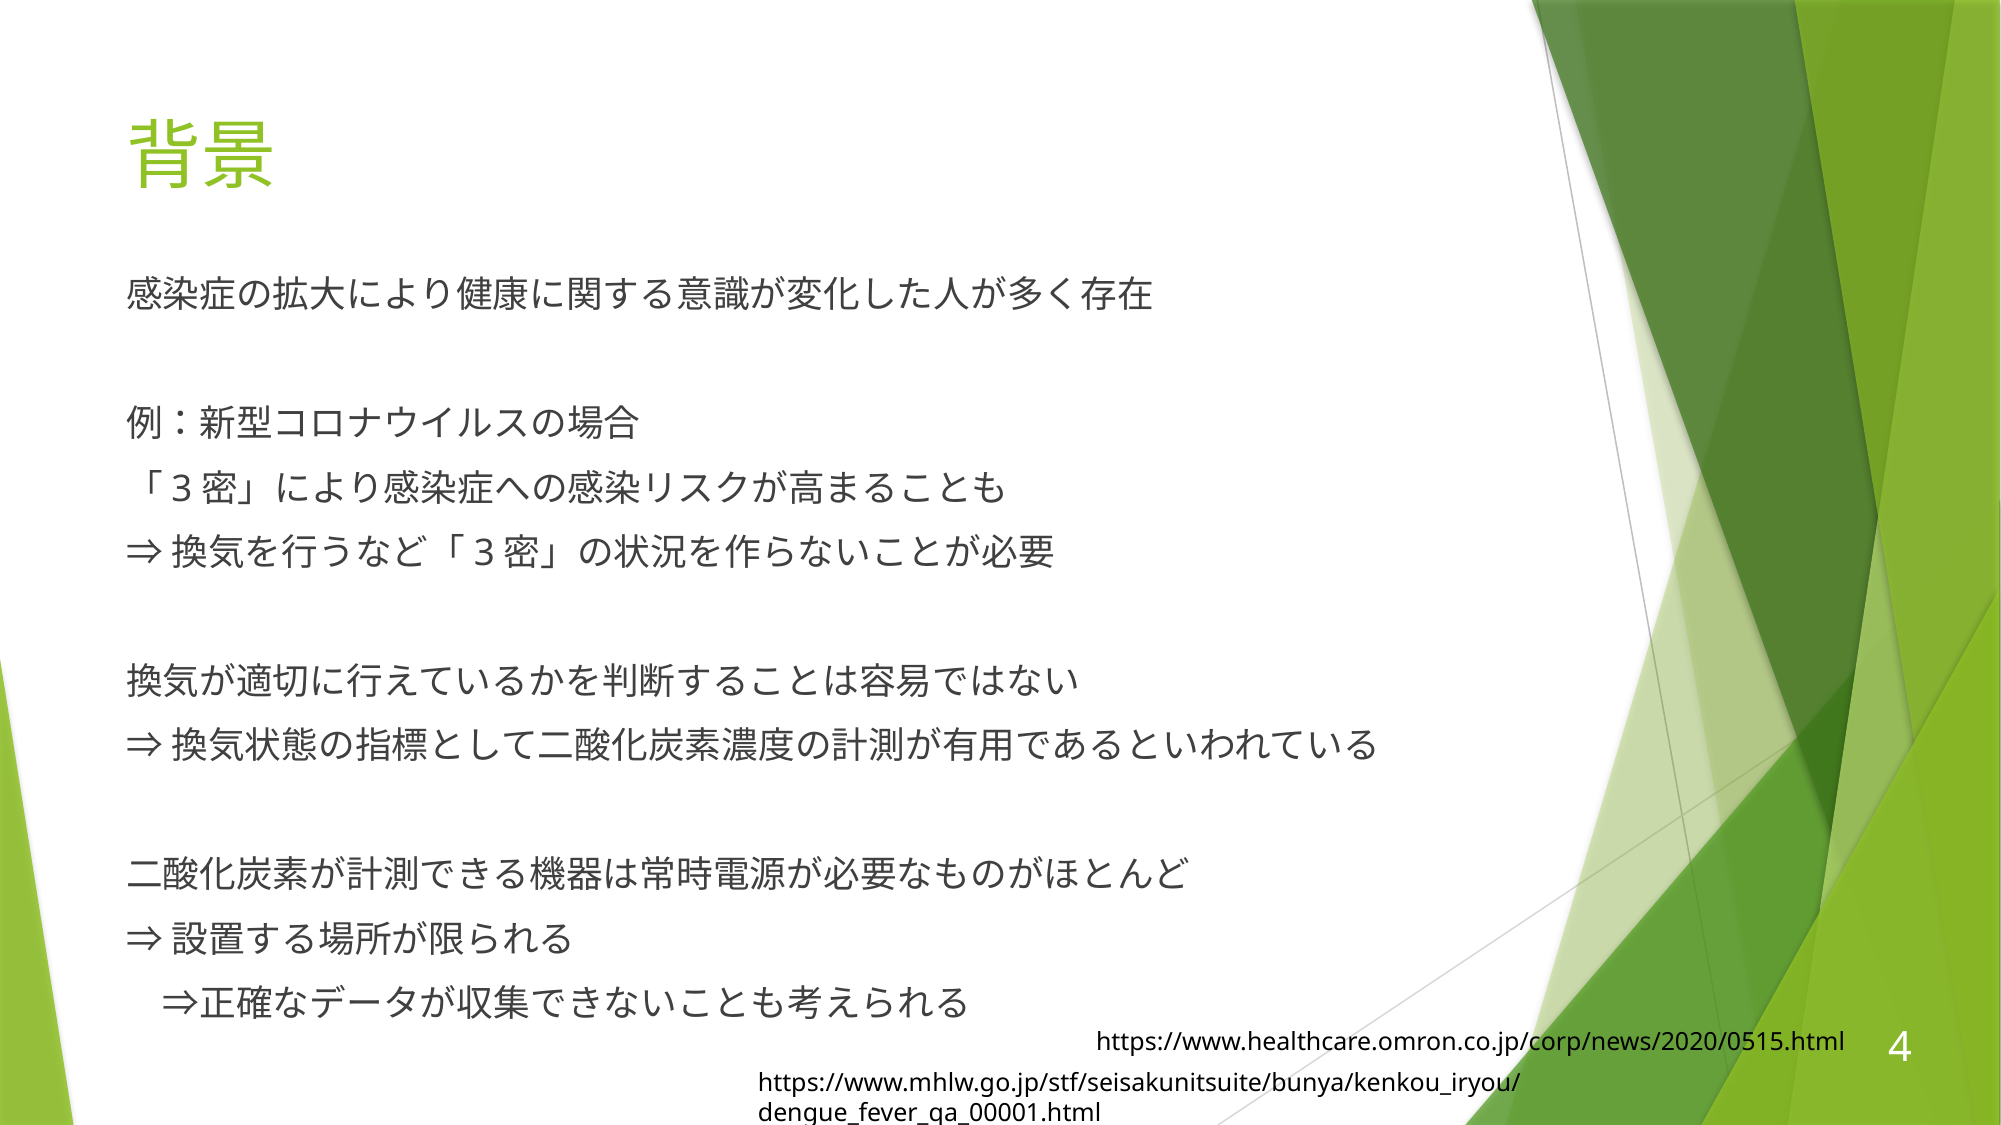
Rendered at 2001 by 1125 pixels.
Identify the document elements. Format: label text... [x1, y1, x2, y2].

text_box https://www.healthcare.omron.co.jp/corp/news/2020/0515.html [1081, 1018, 1814, 1059]
title 背景 [111, 99, 1522, 263]
text_box https://www.mhlw.go.jp/stf/seisakunitsuite/bunya/kenkou_iryou/dengue_fever_qa_00001.html [743, 1059, 1871, 1125]
list 感染症の拡大により健康に関する意識が変化した人が多く存在 例：新型コロナウイルスの場合 「3密」により感染症への感染リスクが高まることも ⇒換気を行うなど「3密」の状況を作らないことが必要 換気が適切に行えているかを判断することは容易ではない ⇒換気状態の指標として二酸化炭素濃度の計測が有用であるといわれている 二酸化炭素が計測できる機器は常時電源が必要なものがほとんど ⇒設置する場所が限られる ⇒正確なデータが収集できないことも考えられる [111, 263, 1522, 1037]
slide_number 4 [1814, 1018, 1927, 1078]
